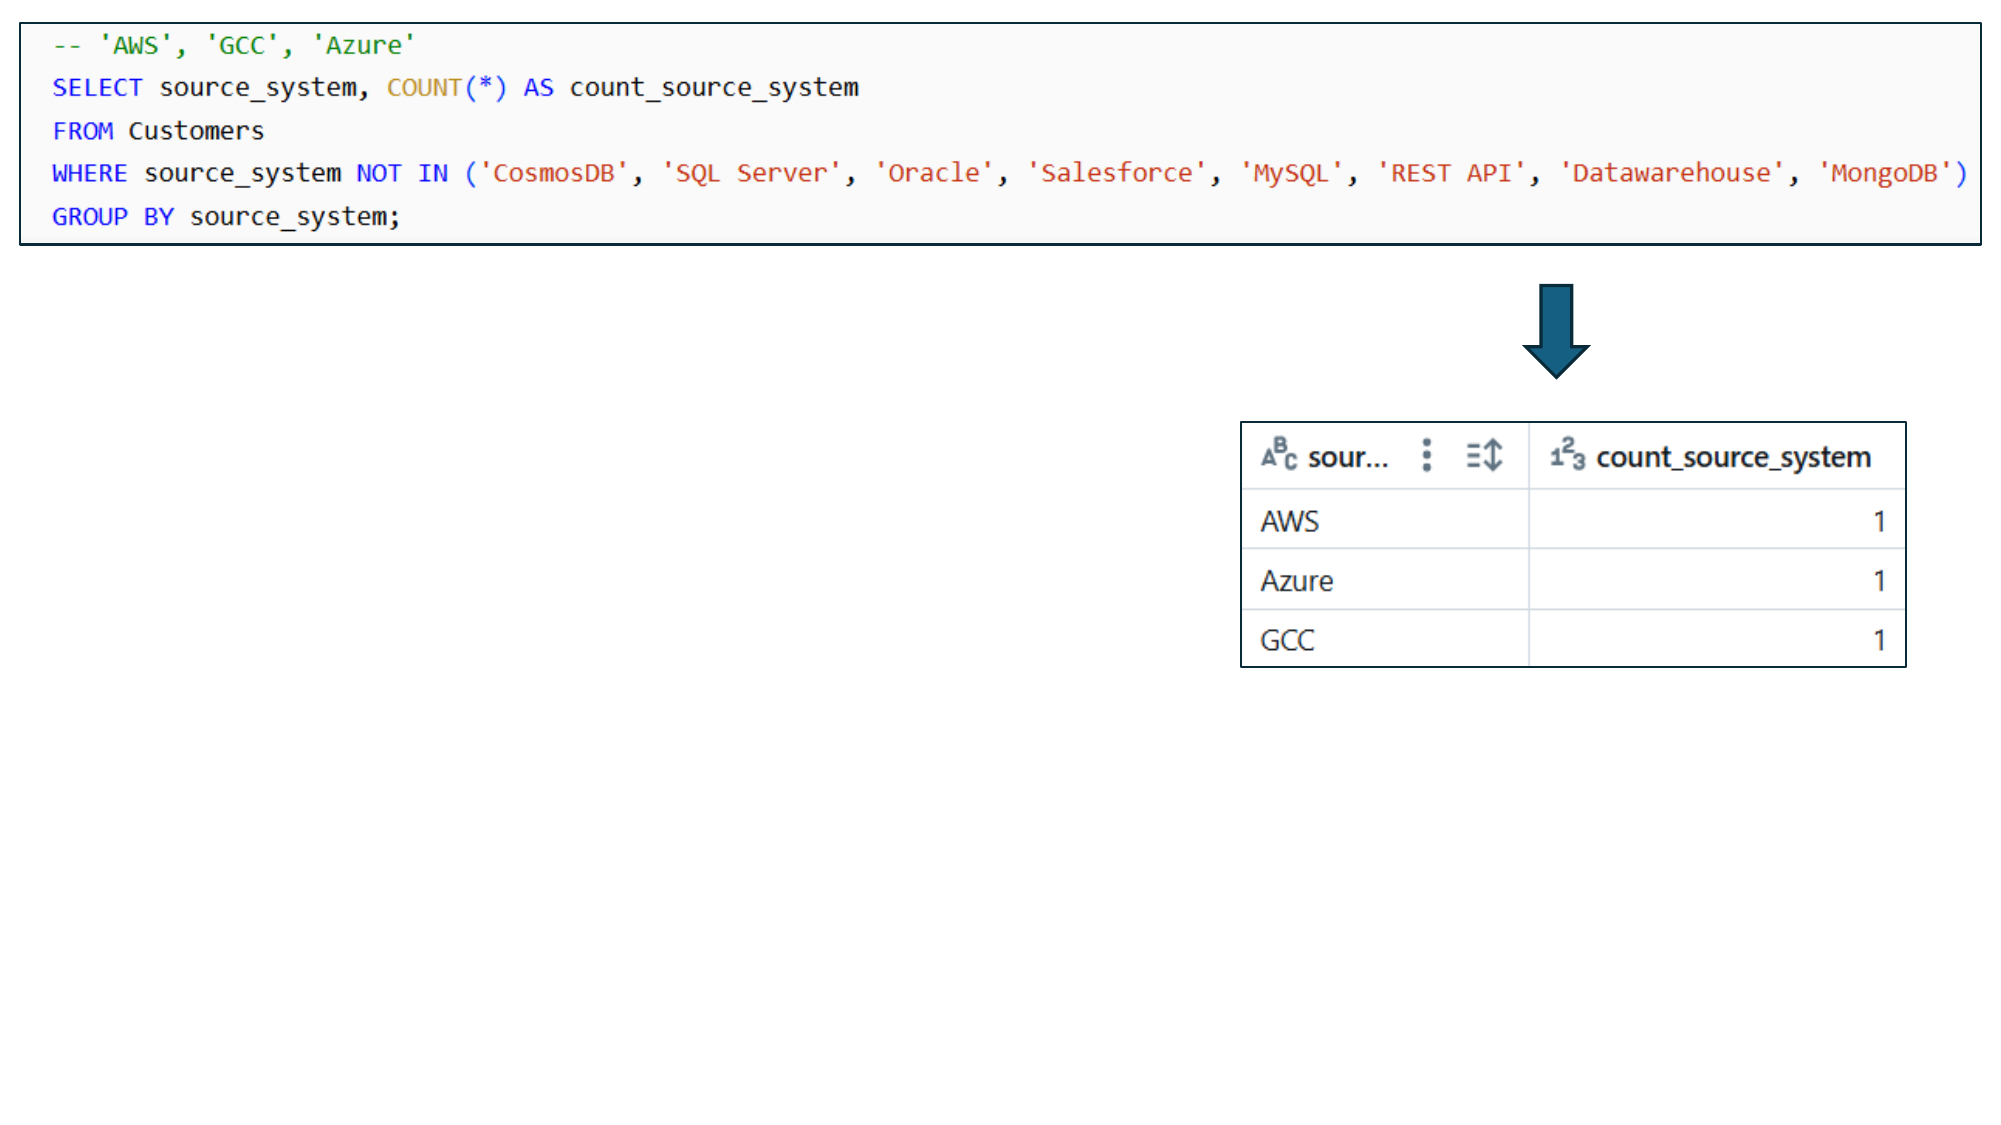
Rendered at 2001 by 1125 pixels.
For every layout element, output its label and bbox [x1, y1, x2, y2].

text_box [1521, 283, 1591, 380]
picture [1241, 422, 1906, 667]
picture [20, 23, 1981, 244]
